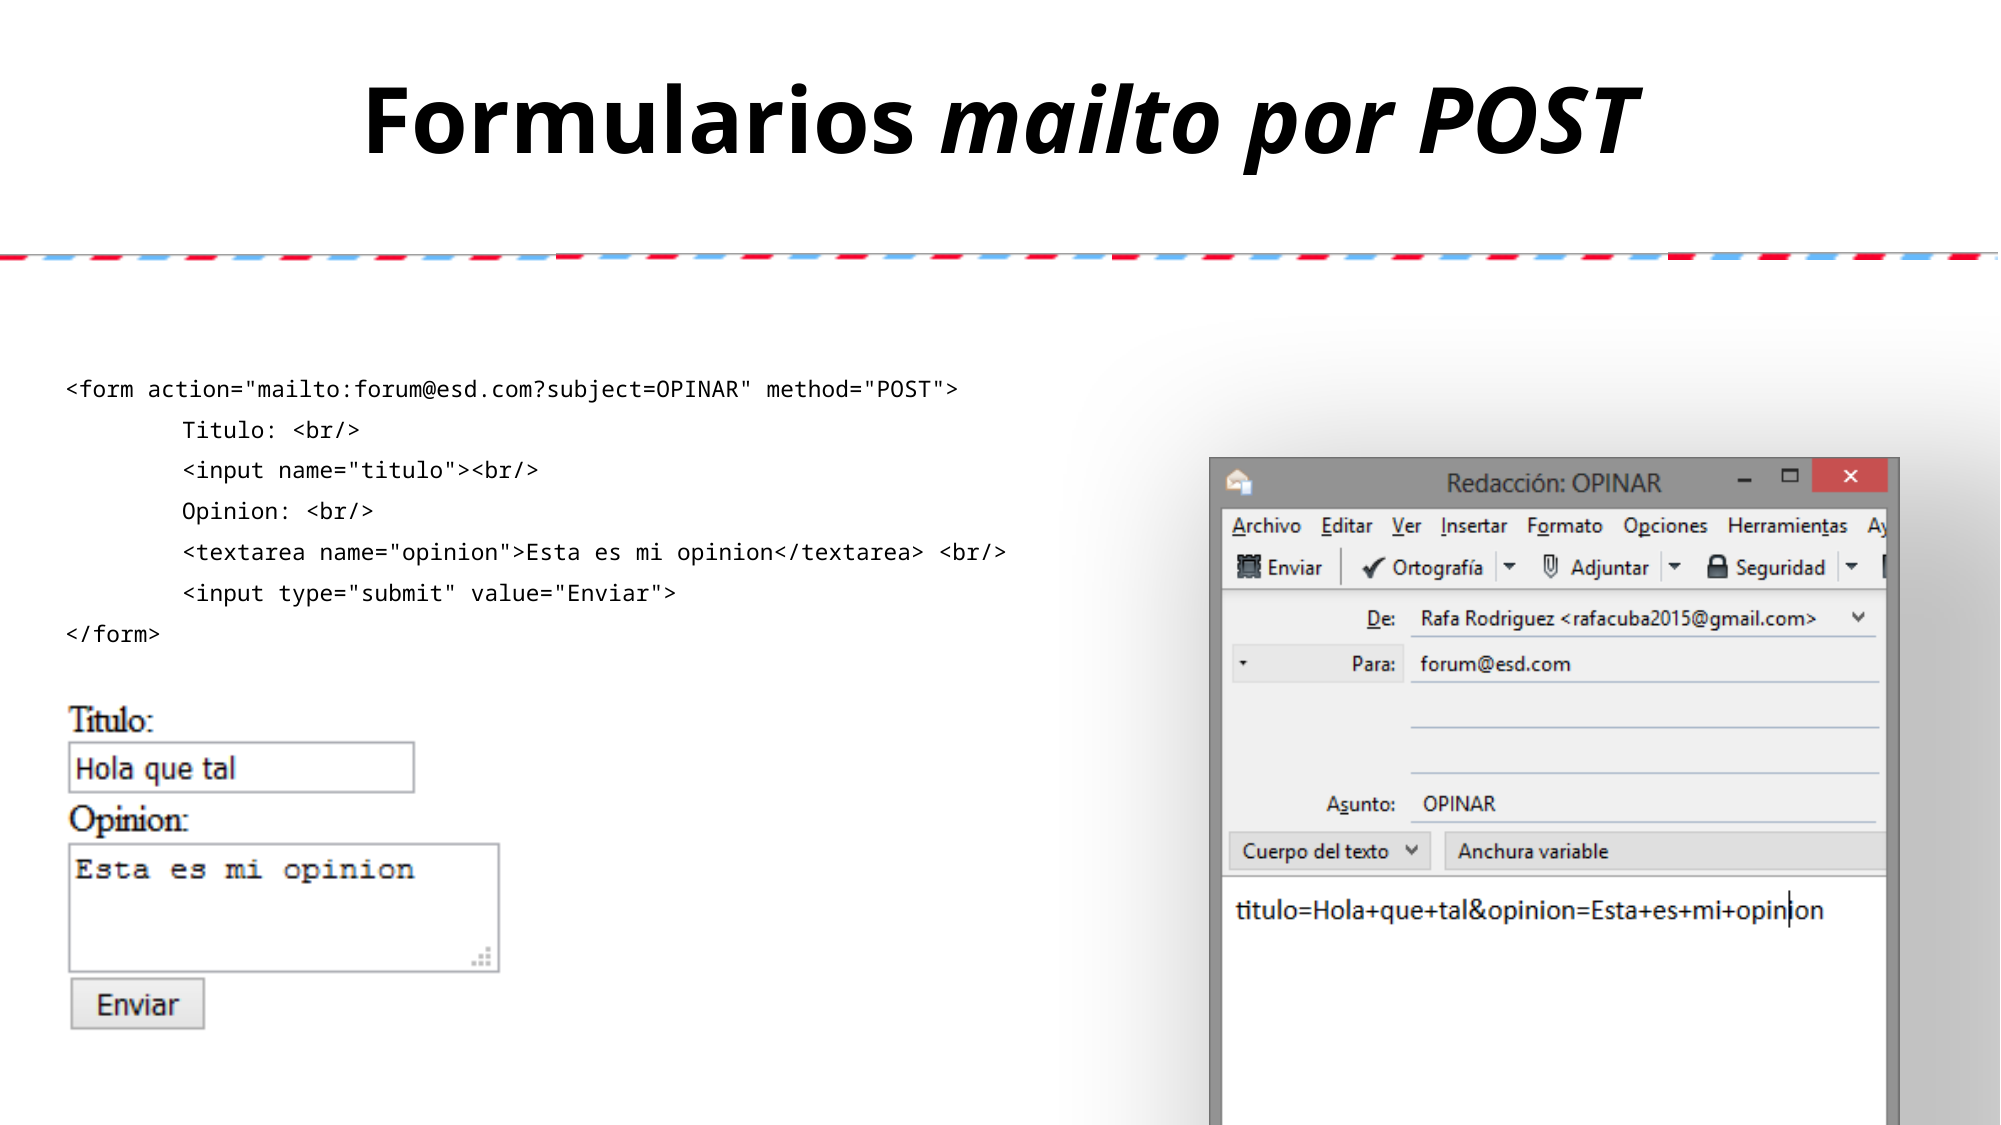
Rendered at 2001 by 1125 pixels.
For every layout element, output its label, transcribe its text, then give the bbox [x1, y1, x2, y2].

picture [0, 252, 1998, 263]
picture [49, 657, 569, 1068]
picture [1209, 457, 1901, 1125]
title Formularios mailto por POST [0, 0, 2000, 248]
list <form action="mailto:forum@esd.com?subject=OPINAR" method="POST"> Titulo: <br/> <input name="titulo"><br/> Opinion: <br/> <textarea name="opinion">Esta es mi opinion</textarea> <br/> <input type="submit" value="Enviar"> </form> [50, 299, 1269, 658]
